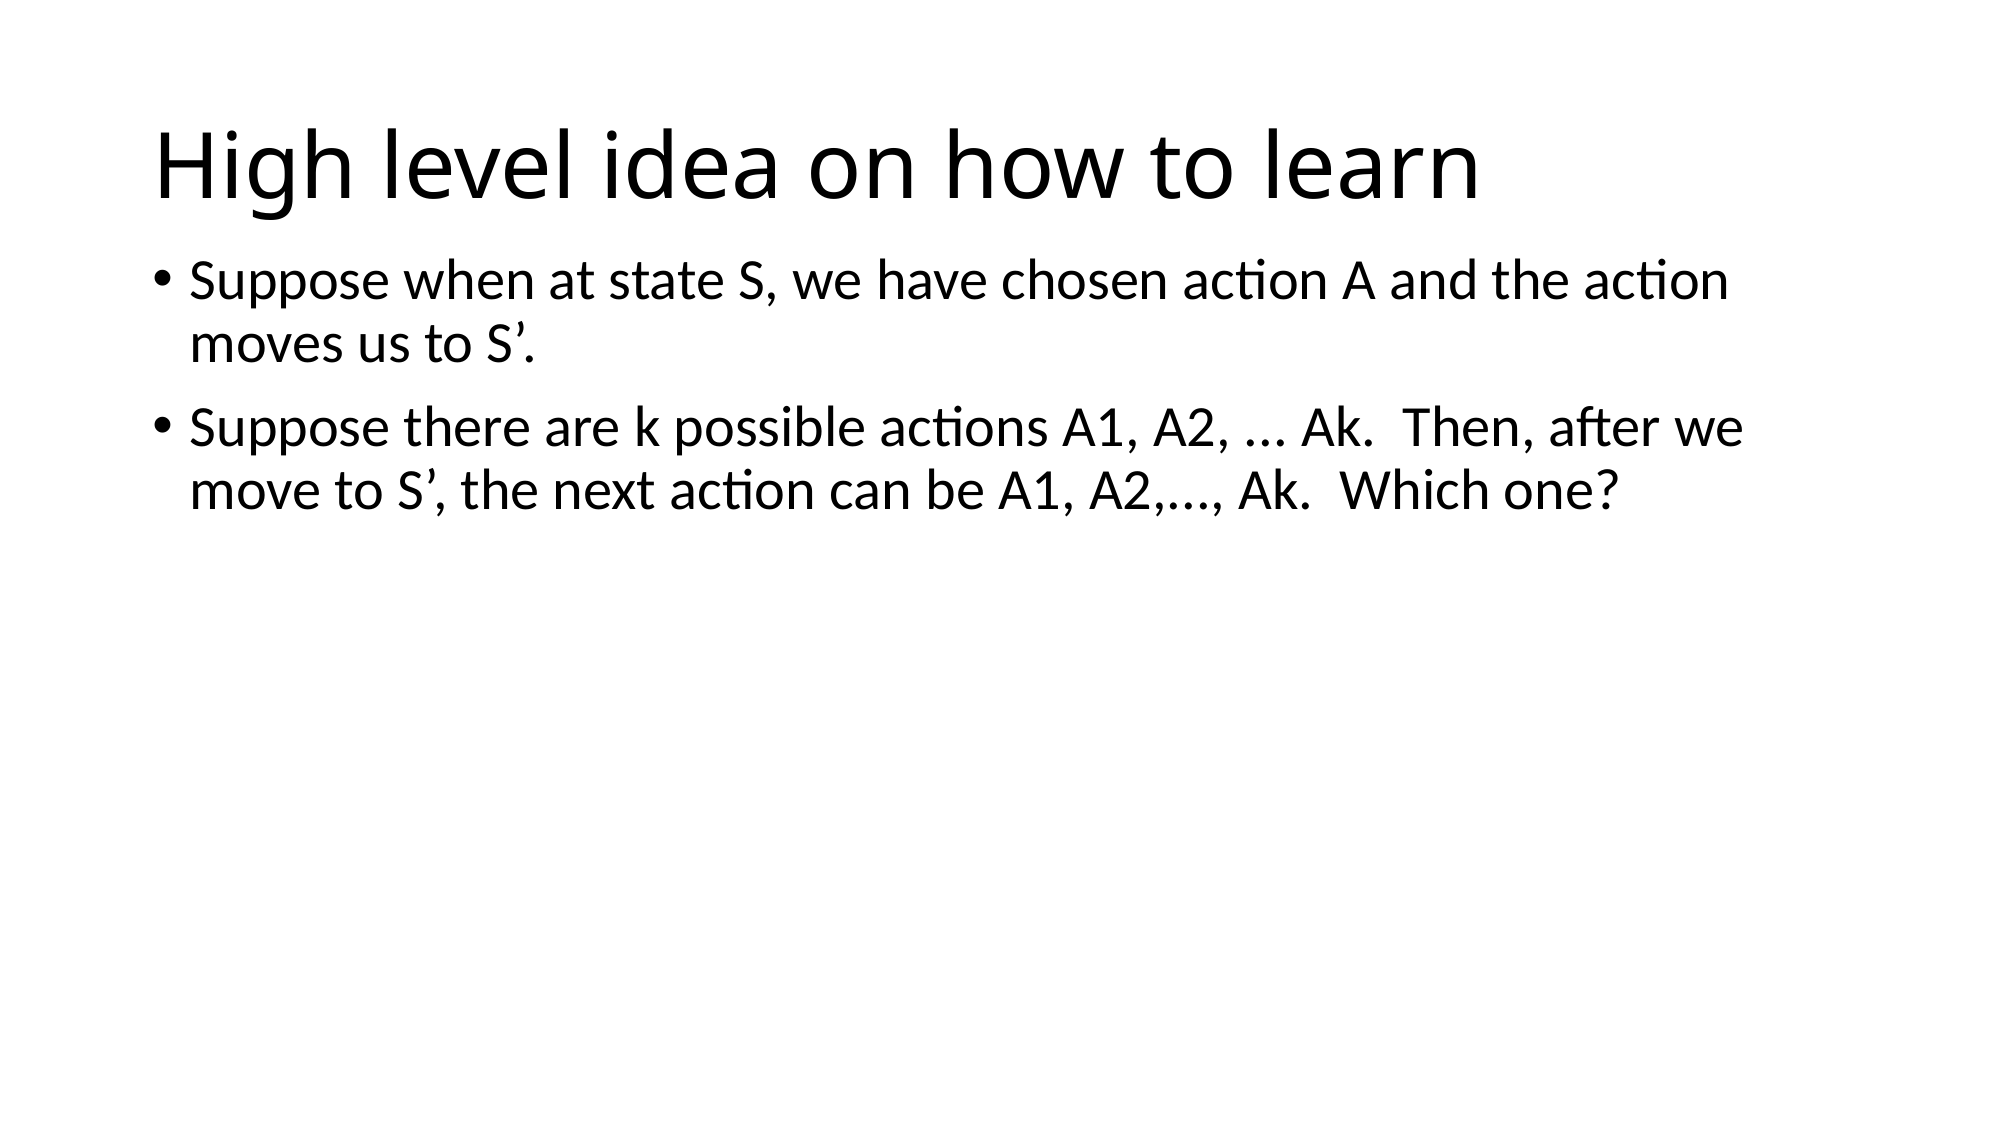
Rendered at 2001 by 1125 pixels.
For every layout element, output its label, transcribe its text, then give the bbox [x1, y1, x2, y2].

list Suppose when at state S, we have chosen action A and the action moves us to S’. Suppose there are k possible actions A1, A2, ... Ak. Then, after we move to S’, the next action can be A1, A2,..., Ak. Which one? [137, 242, 1863, 956]
title High level idea on how to learn [137, 59, 1863, 242]
